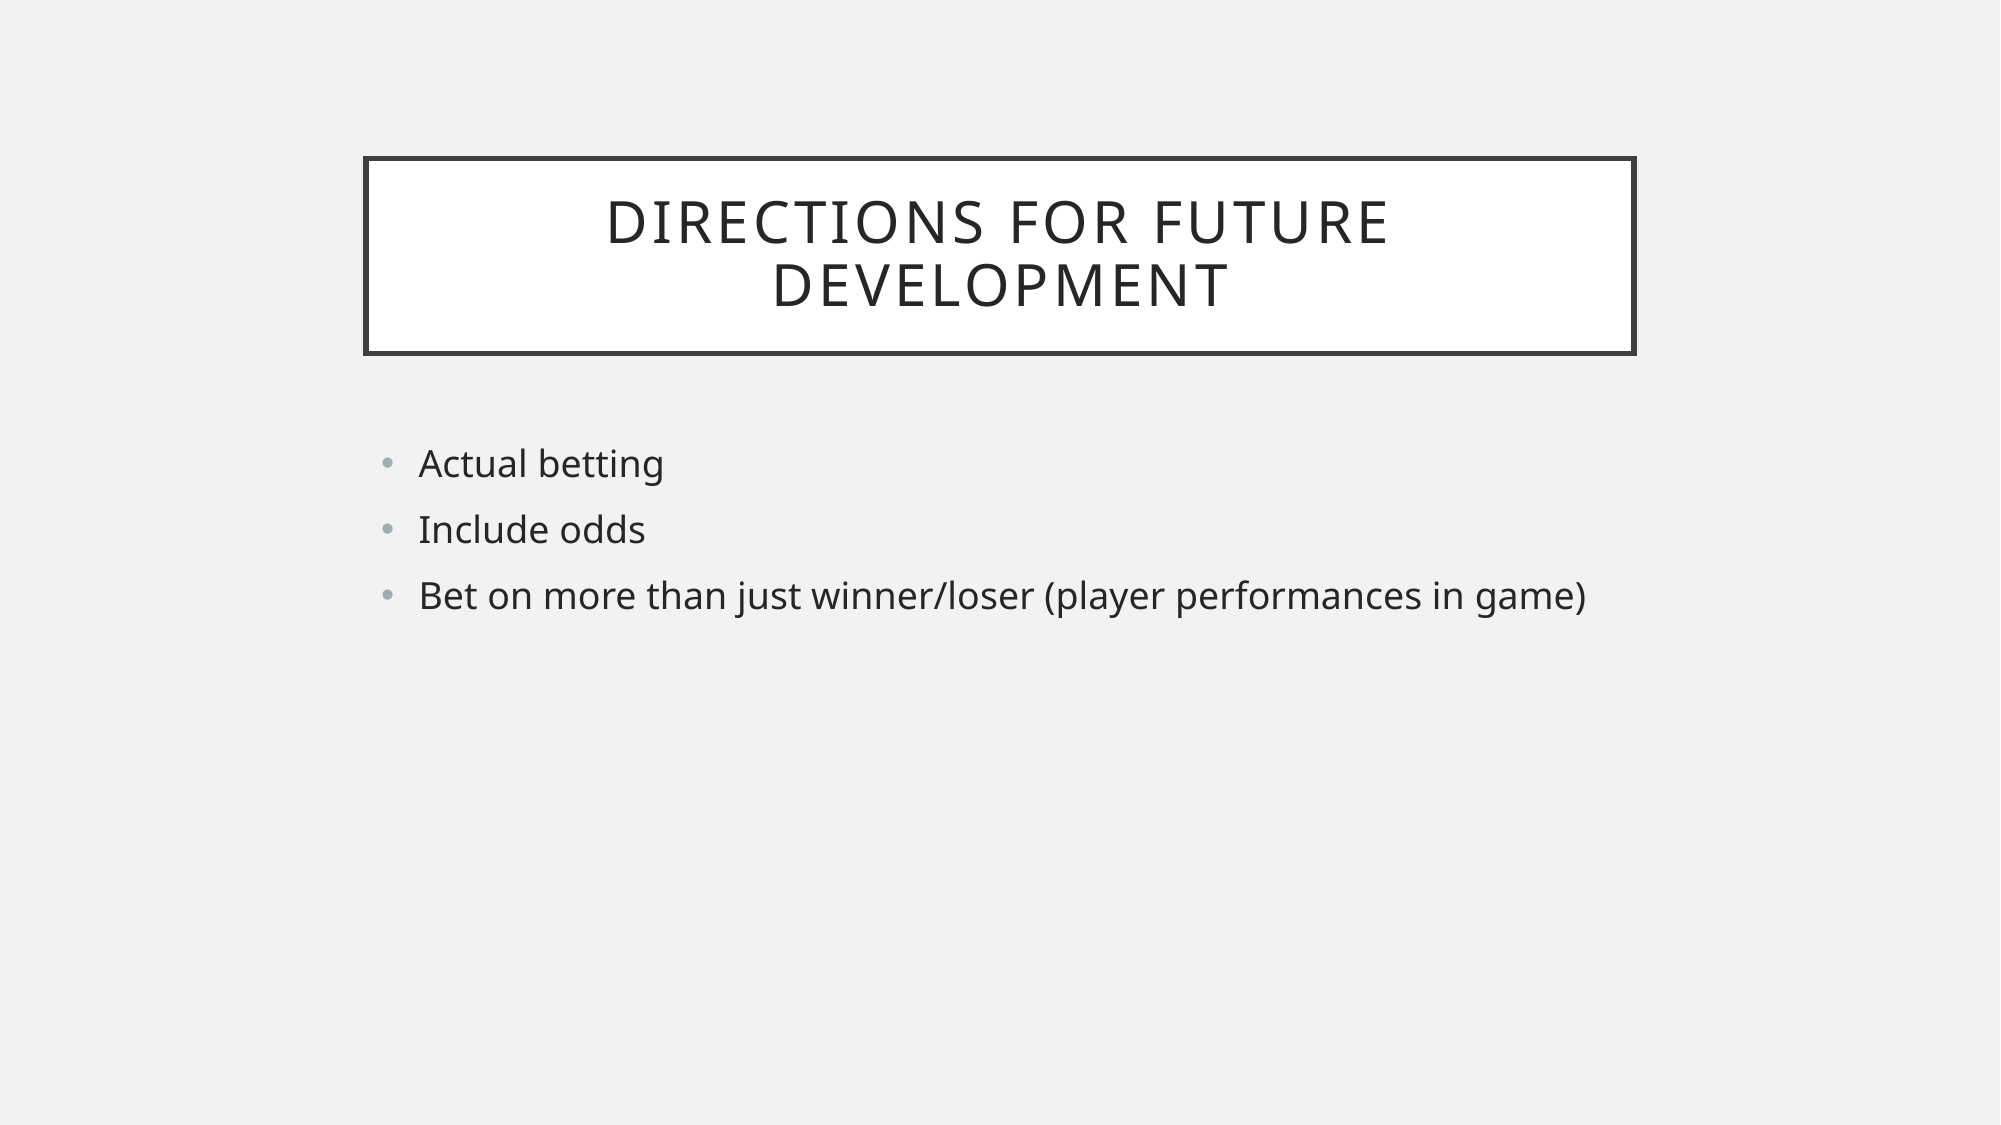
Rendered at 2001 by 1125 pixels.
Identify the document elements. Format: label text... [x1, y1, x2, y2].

title DIRECTIONS FOR FUTURE DEVELOPMENT [363, 156, 1637, 356]
list Actual betting Include odds Bet on more than just winner/loser (player performances in game) [366, 432, 1634, 942]
